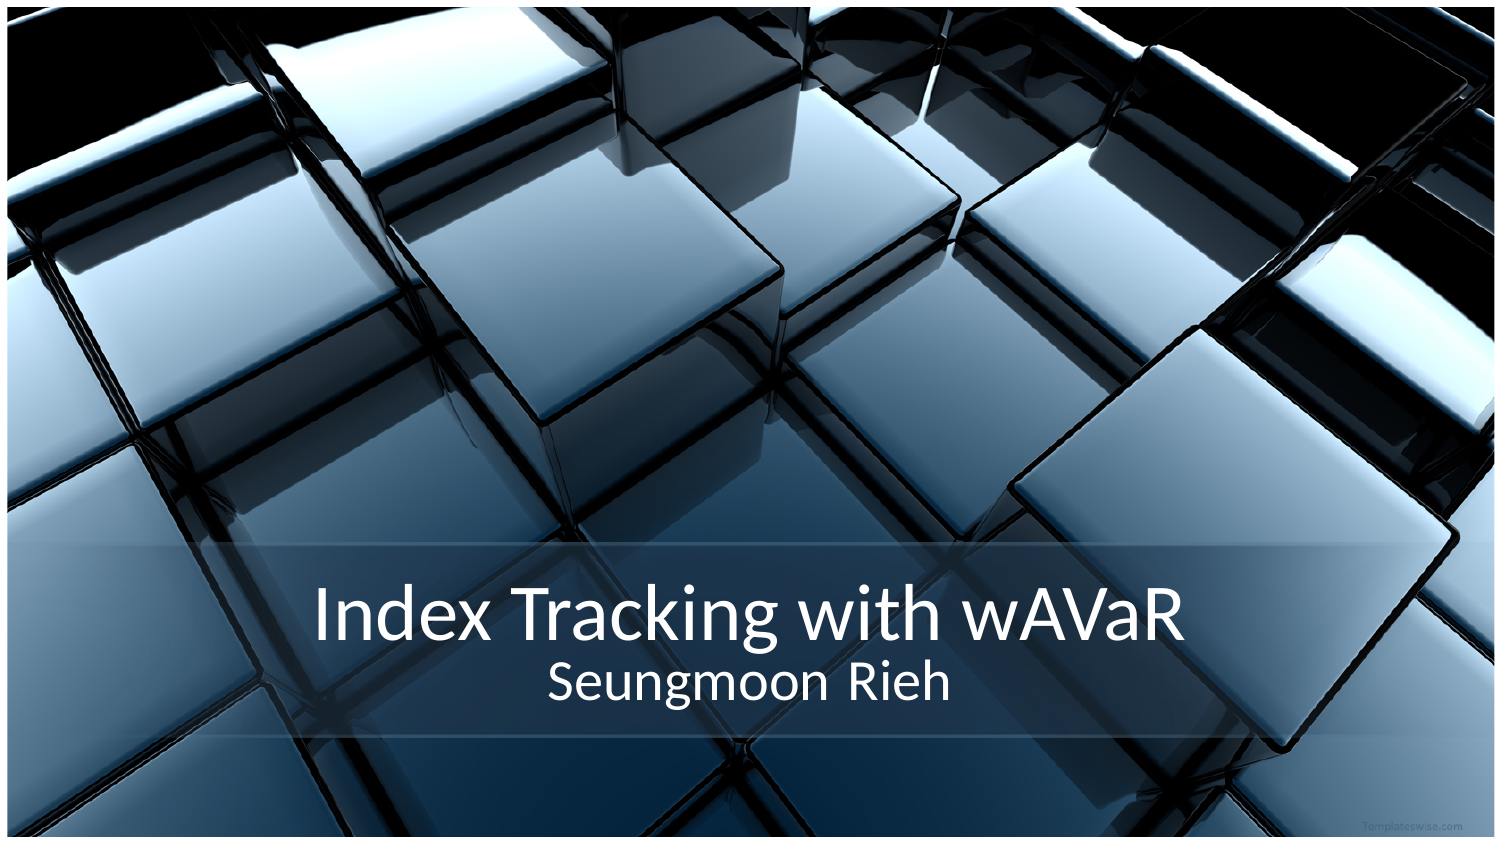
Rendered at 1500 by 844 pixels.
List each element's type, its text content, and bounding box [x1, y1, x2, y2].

picture [0, 0, 1500, 844]
title Index Tracking with wAVaR [112, 551, 1388, 665]
subtitle Seungmoon Rieh [225, 634, 1275, 732]
